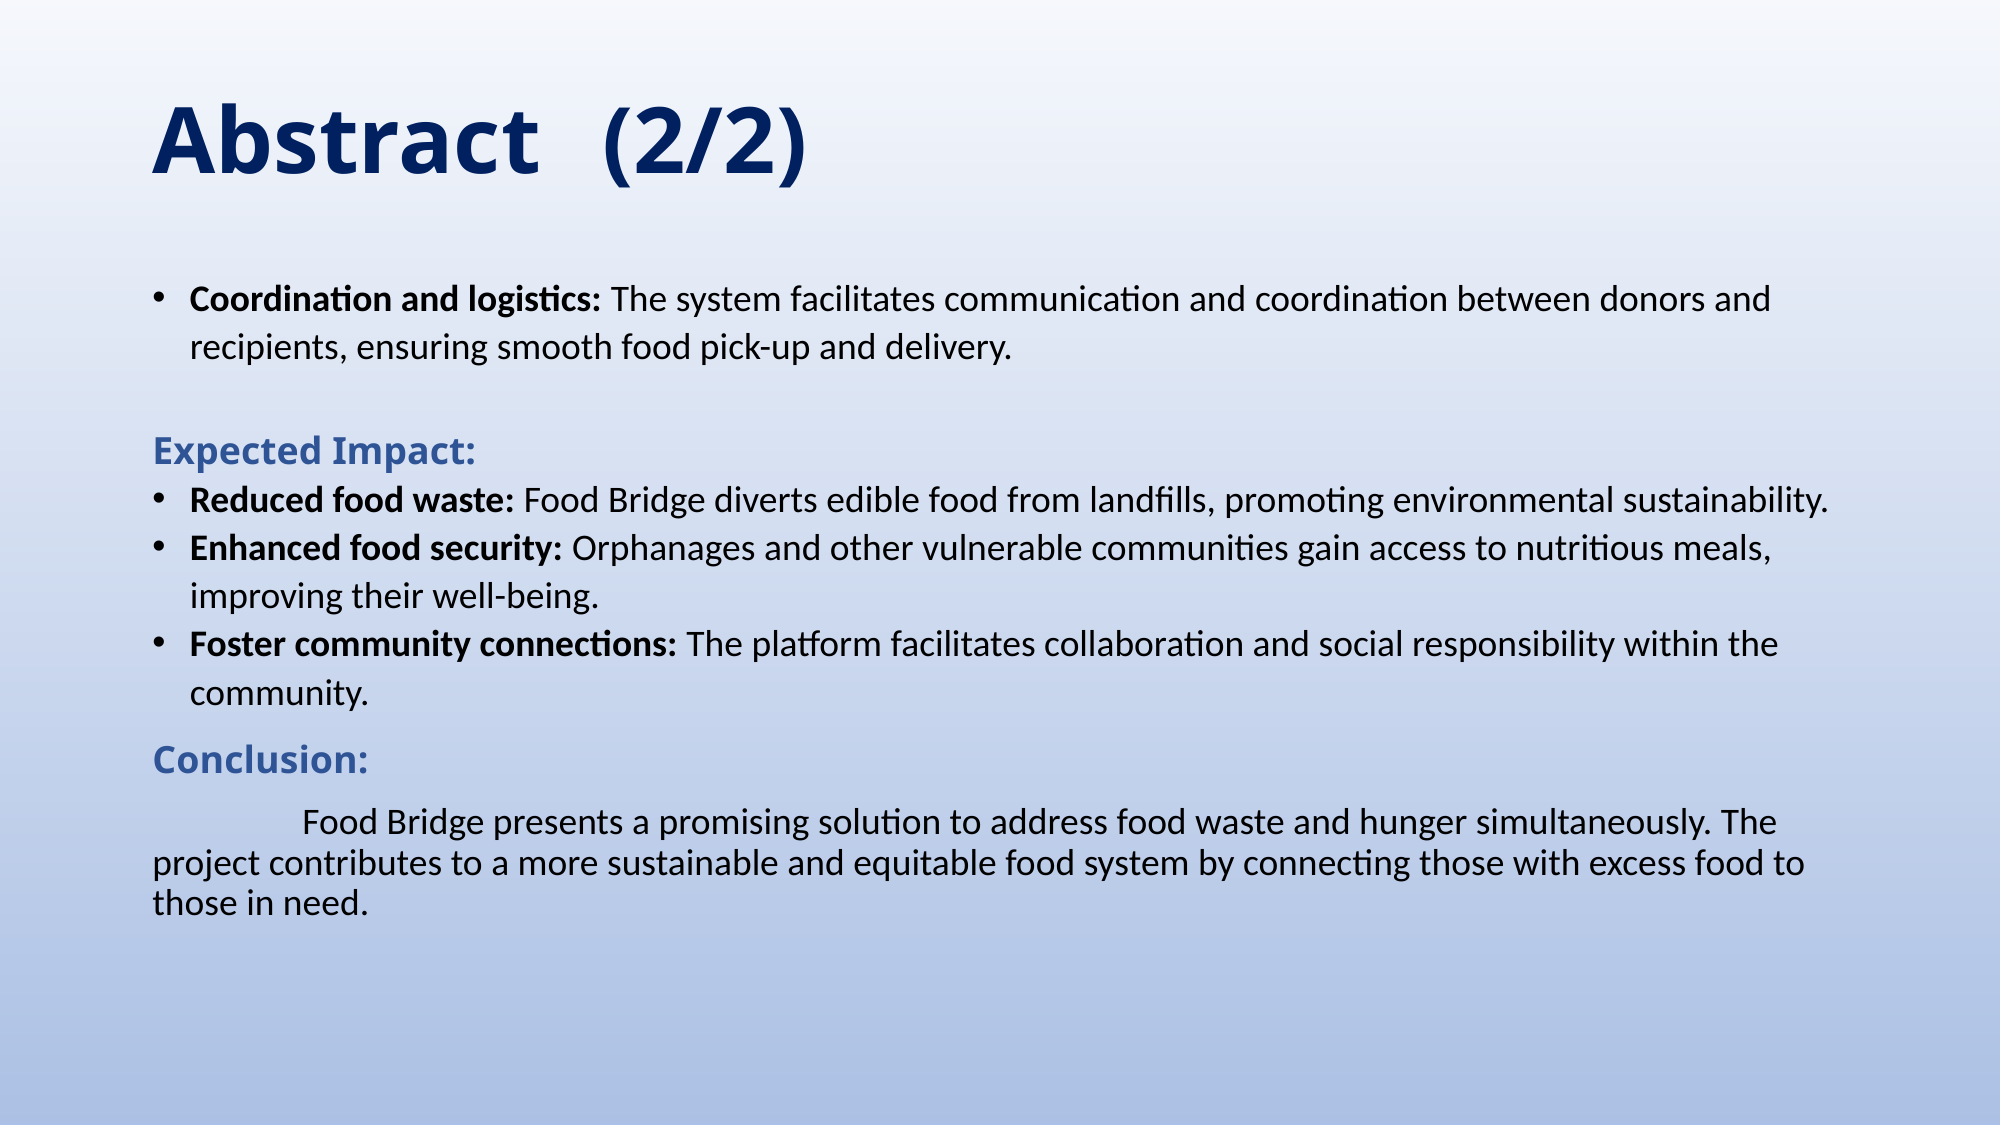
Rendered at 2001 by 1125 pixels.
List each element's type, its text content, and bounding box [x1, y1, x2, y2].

list Coordination and logistics: The system facilitates communication and coordination between donors and recipients, ensuring smooth food pick-up and delivery. Expected Impact: Reduced food waste: Food Bridge diverts edible food from landfills, promoting environmental sustainability. Enhanced food security: Orphanages and other vulnerable communities gain access to nutritious meals, improving their well-being. Foster community connections: The platform facilitates collaboration and social responsibility within the community. Conclusion: Food Bridge presents a promising solution to address food waste and hunger simultaneously. The project contributes to a more sustainable and equitable food system by connecting those with excess food to those in need. [137, 263, 1863, 1019]
title Abstract (2/2) [137, 59, 1000, 229]
